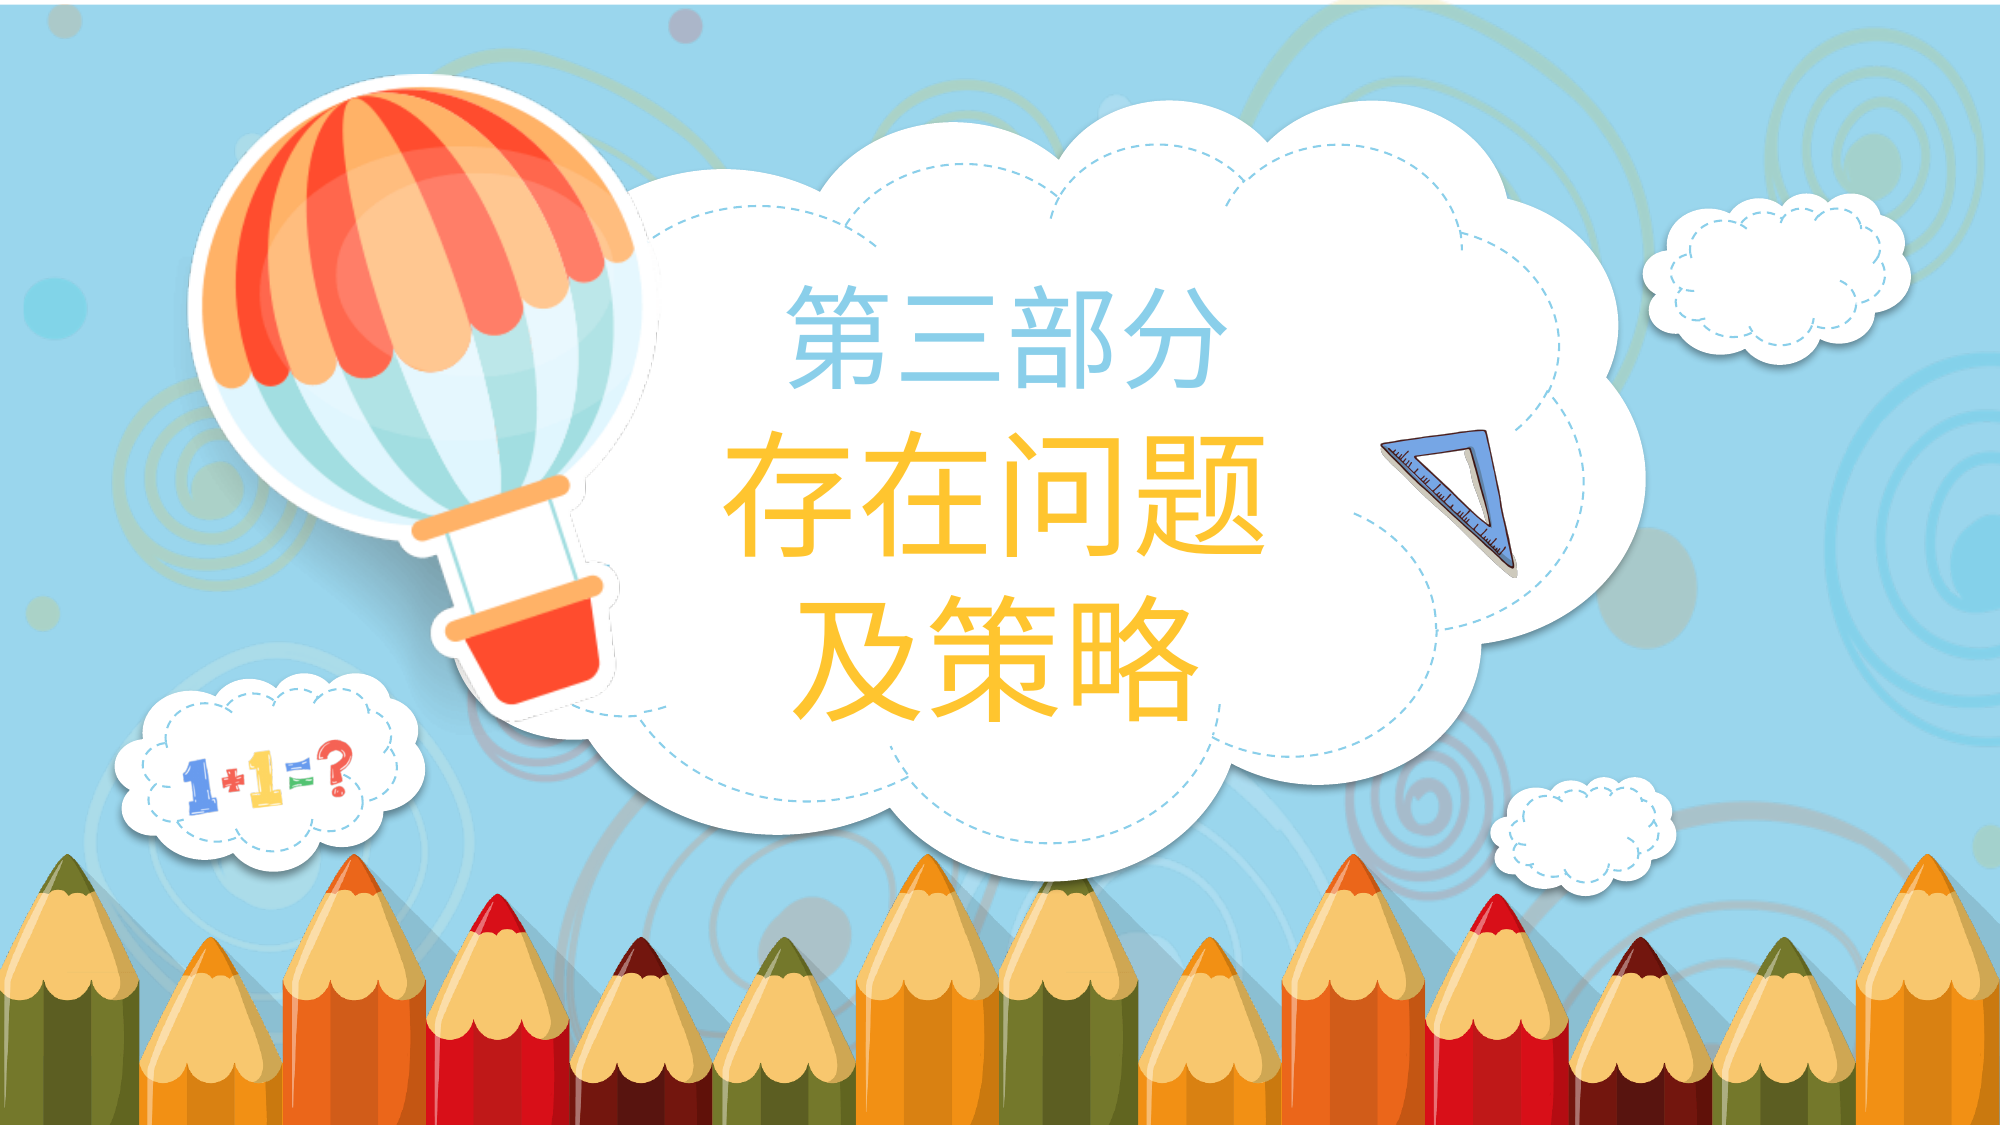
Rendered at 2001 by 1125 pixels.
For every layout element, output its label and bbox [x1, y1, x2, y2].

picture [172, 74, 662, 735]
text_box [424, 97, 1646, 879]
text_box [0, 0, 2000, 854]
text_box [1490, 776, 1677, 896]
text_box [1642, 192, 1911, 365]
text_box [114, 672, 426, 871]
text_box [0, 854, 2000, 1125]
picture [1357, 412, 1541, 595]
